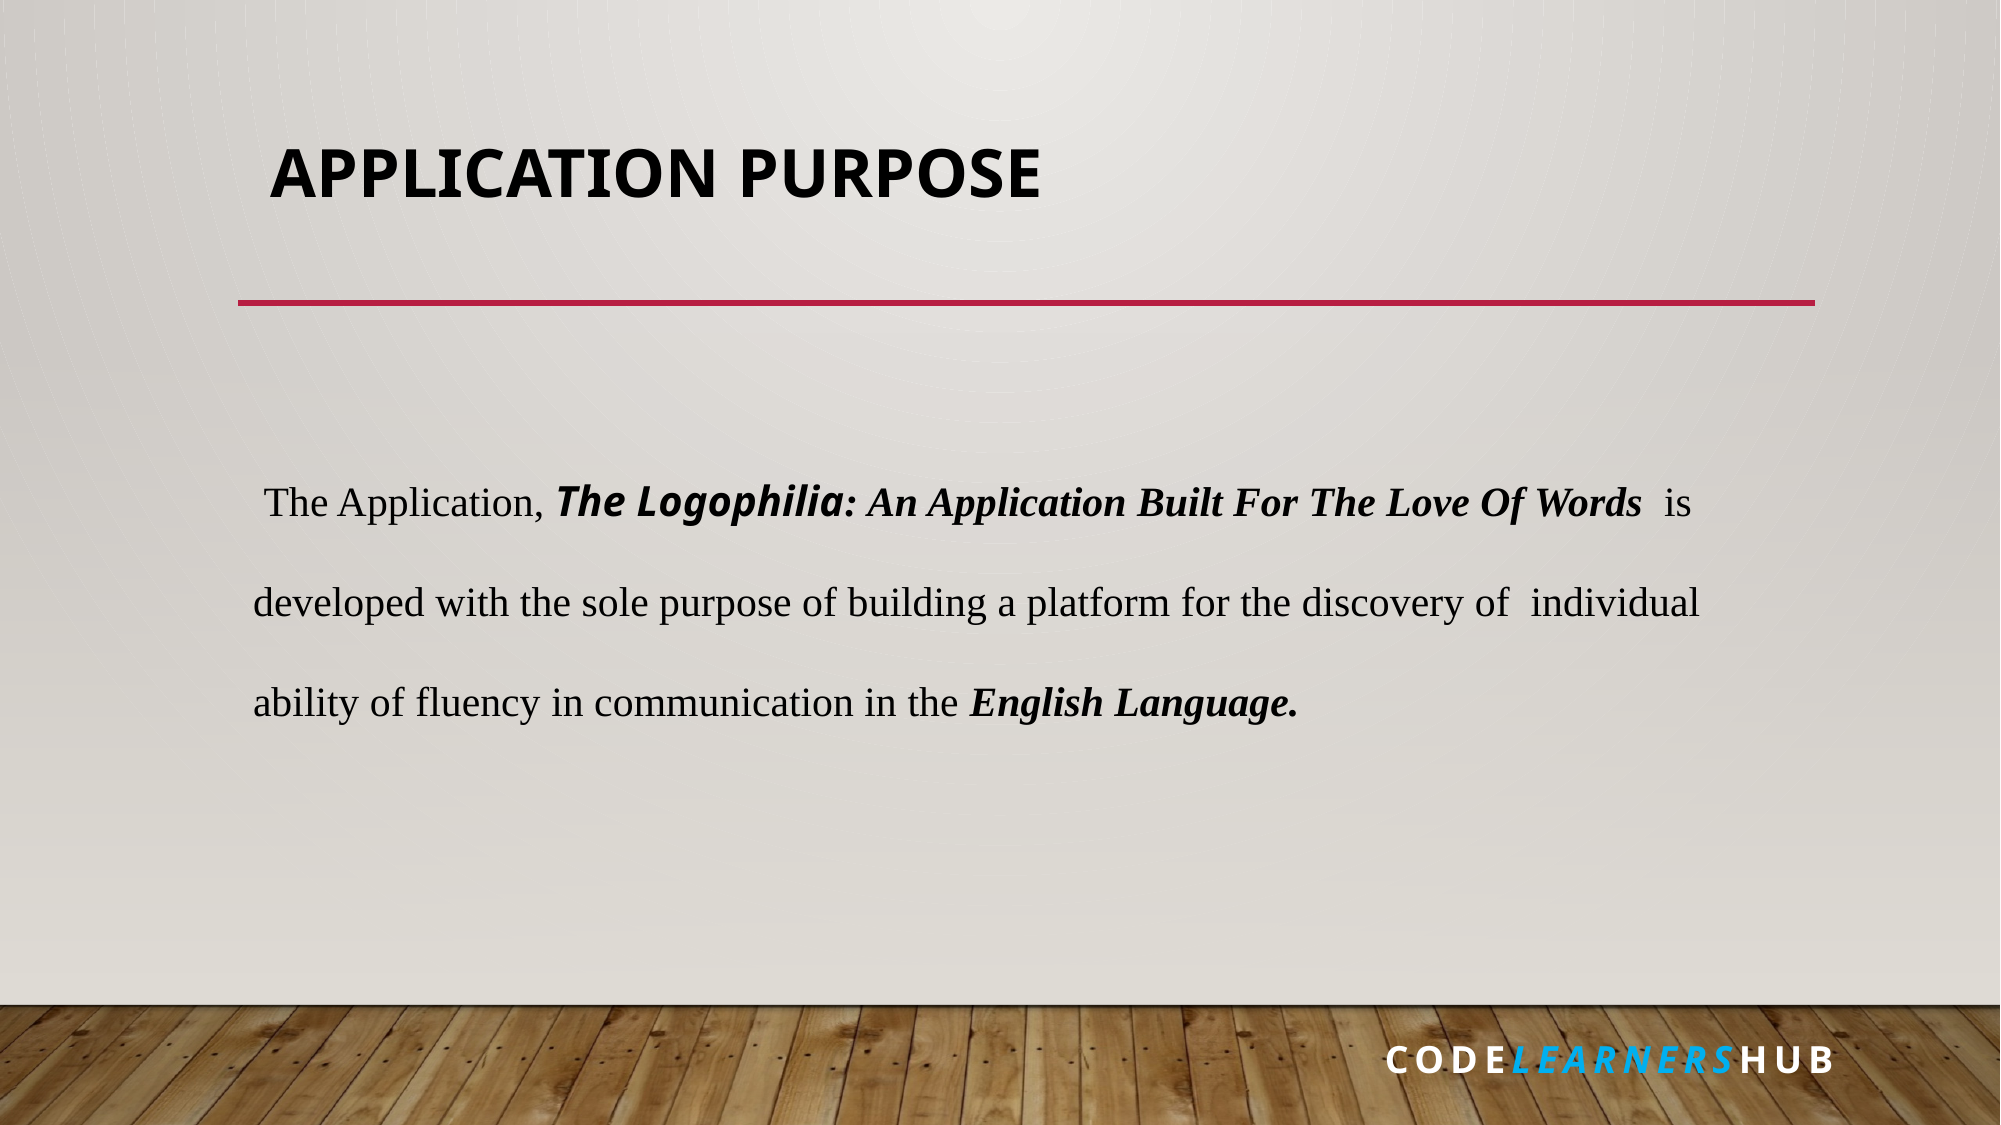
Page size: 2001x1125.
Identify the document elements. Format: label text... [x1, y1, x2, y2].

title Application Purpose [238, 131, 1814, 305]
picture [0, 1005, 2000, 1125]
list The Application, The Logophilia: An Application Built For The Love Of Words is developed with the sole purpose of building a platform for the discovery of individual ability of fluency in communication in the English Language. [238, 330, 1814, 897]
text_box CODELEARNERSHUB [1290, 1028, 1964, 1089]
